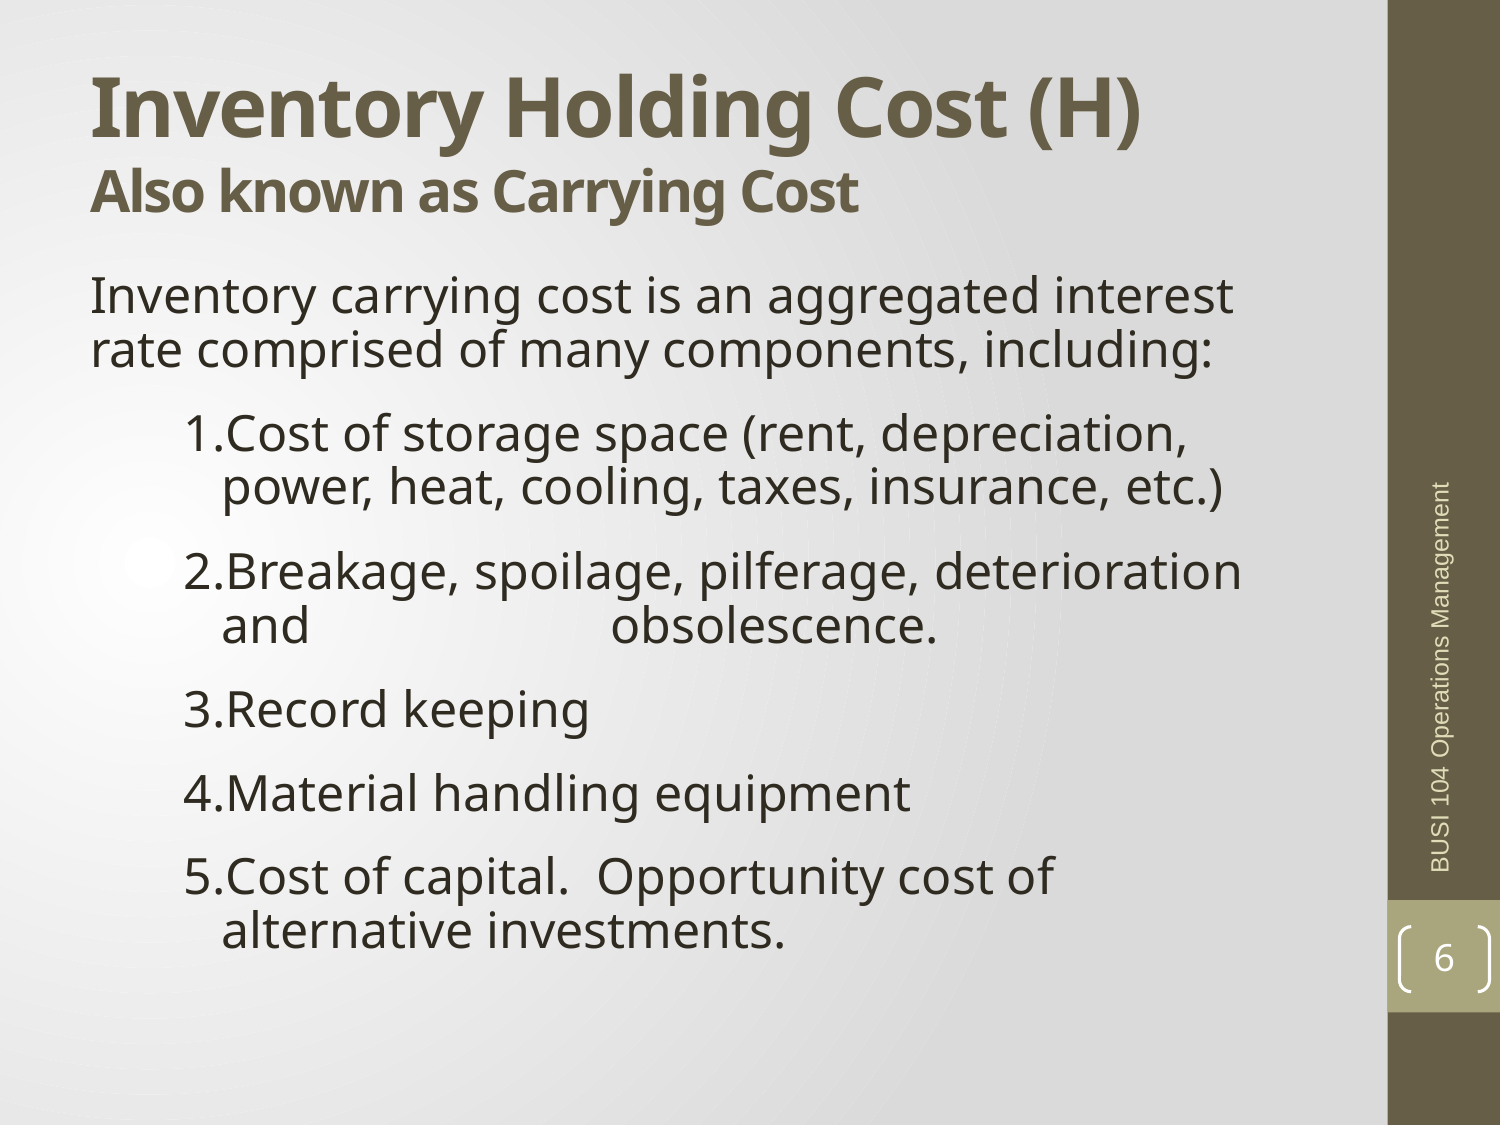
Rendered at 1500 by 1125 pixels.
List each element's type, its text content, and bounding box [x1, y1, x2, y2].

slide_number 6 [1397, 925, 1492, 994]
title Inventory Holding Cost (H) Also known as Carrying Cost [75, 45, 1325, 233]
footer BUSI 104 Operations Management [1408, 337, 1469, 889]
list Inventory carrying cost is an aggregated interest rate comprised of many components, including: Cost of storage space (rent, depreciation, power, heat, cooling, taxes, insurance, etc.) Breakage, spoilage, pilferage, deterioration and obsolescence. Record keeping Material handling equipment Cost of capital. Opportunity cost of alternative investments. [75, 262, 1325, 1050]
